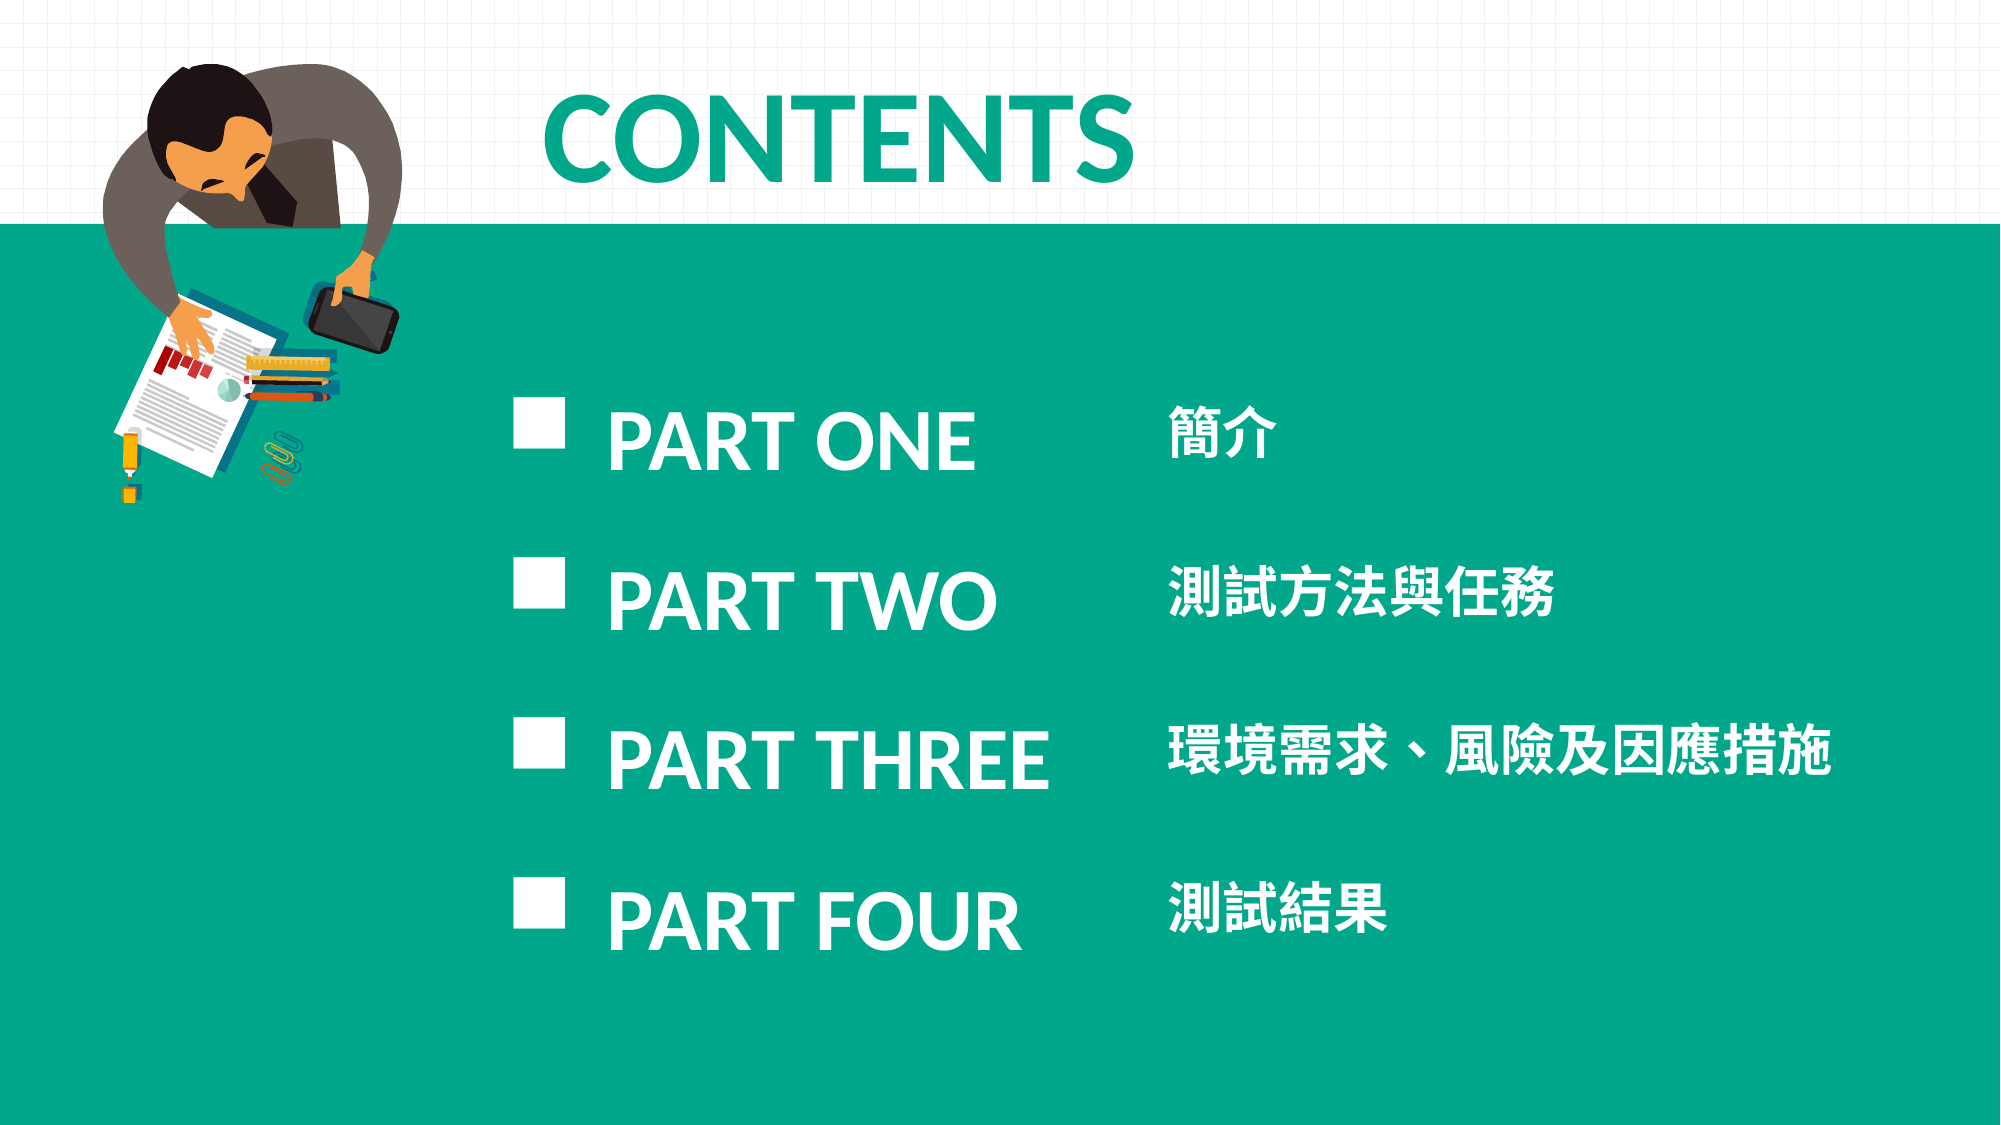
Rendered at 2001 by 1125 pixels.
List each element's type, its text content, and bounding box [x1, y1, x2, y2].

text_box 測試結果 [1152, 832, 1762, 948]
text_box 環境需求、風險及因應措施 [1152, 674, 1934, 889]
text_box 測試方法與任務 [1152, 515, 1762, 631]
text_box 簡介 [1152, 357, 1762, 472]
text_box CONTENTS [528, 42, 1195, 217]
text_box PART ONE PART TWO PART THREE PART FOUR [492, 320, 1293, 976]
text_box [102, 64, 403, 504]
